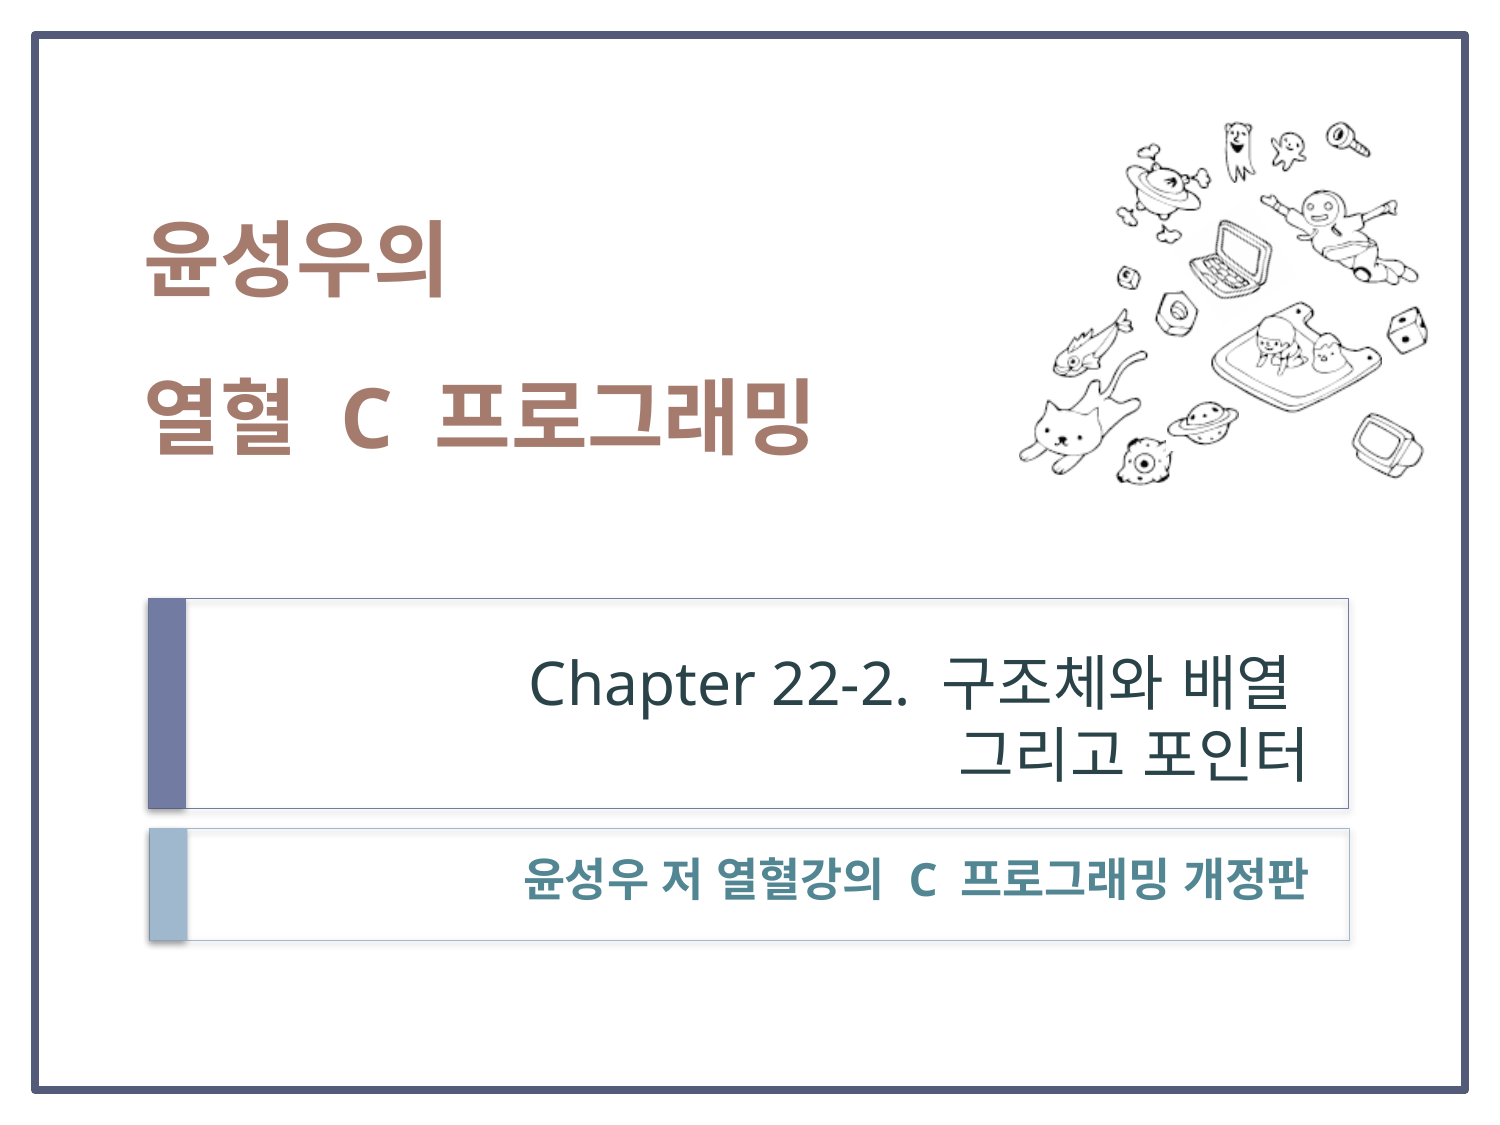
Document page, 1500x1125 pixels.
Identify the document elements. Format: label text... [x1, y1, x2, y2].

text_box [34, 34, 1466, 1091]
picture [1323, 116, 1378, 162]
text_box 윤성우의 열혈 C 프로그래밍 [128, 199, 1067, 473]
picture [1019, 116, 1437, 509]
